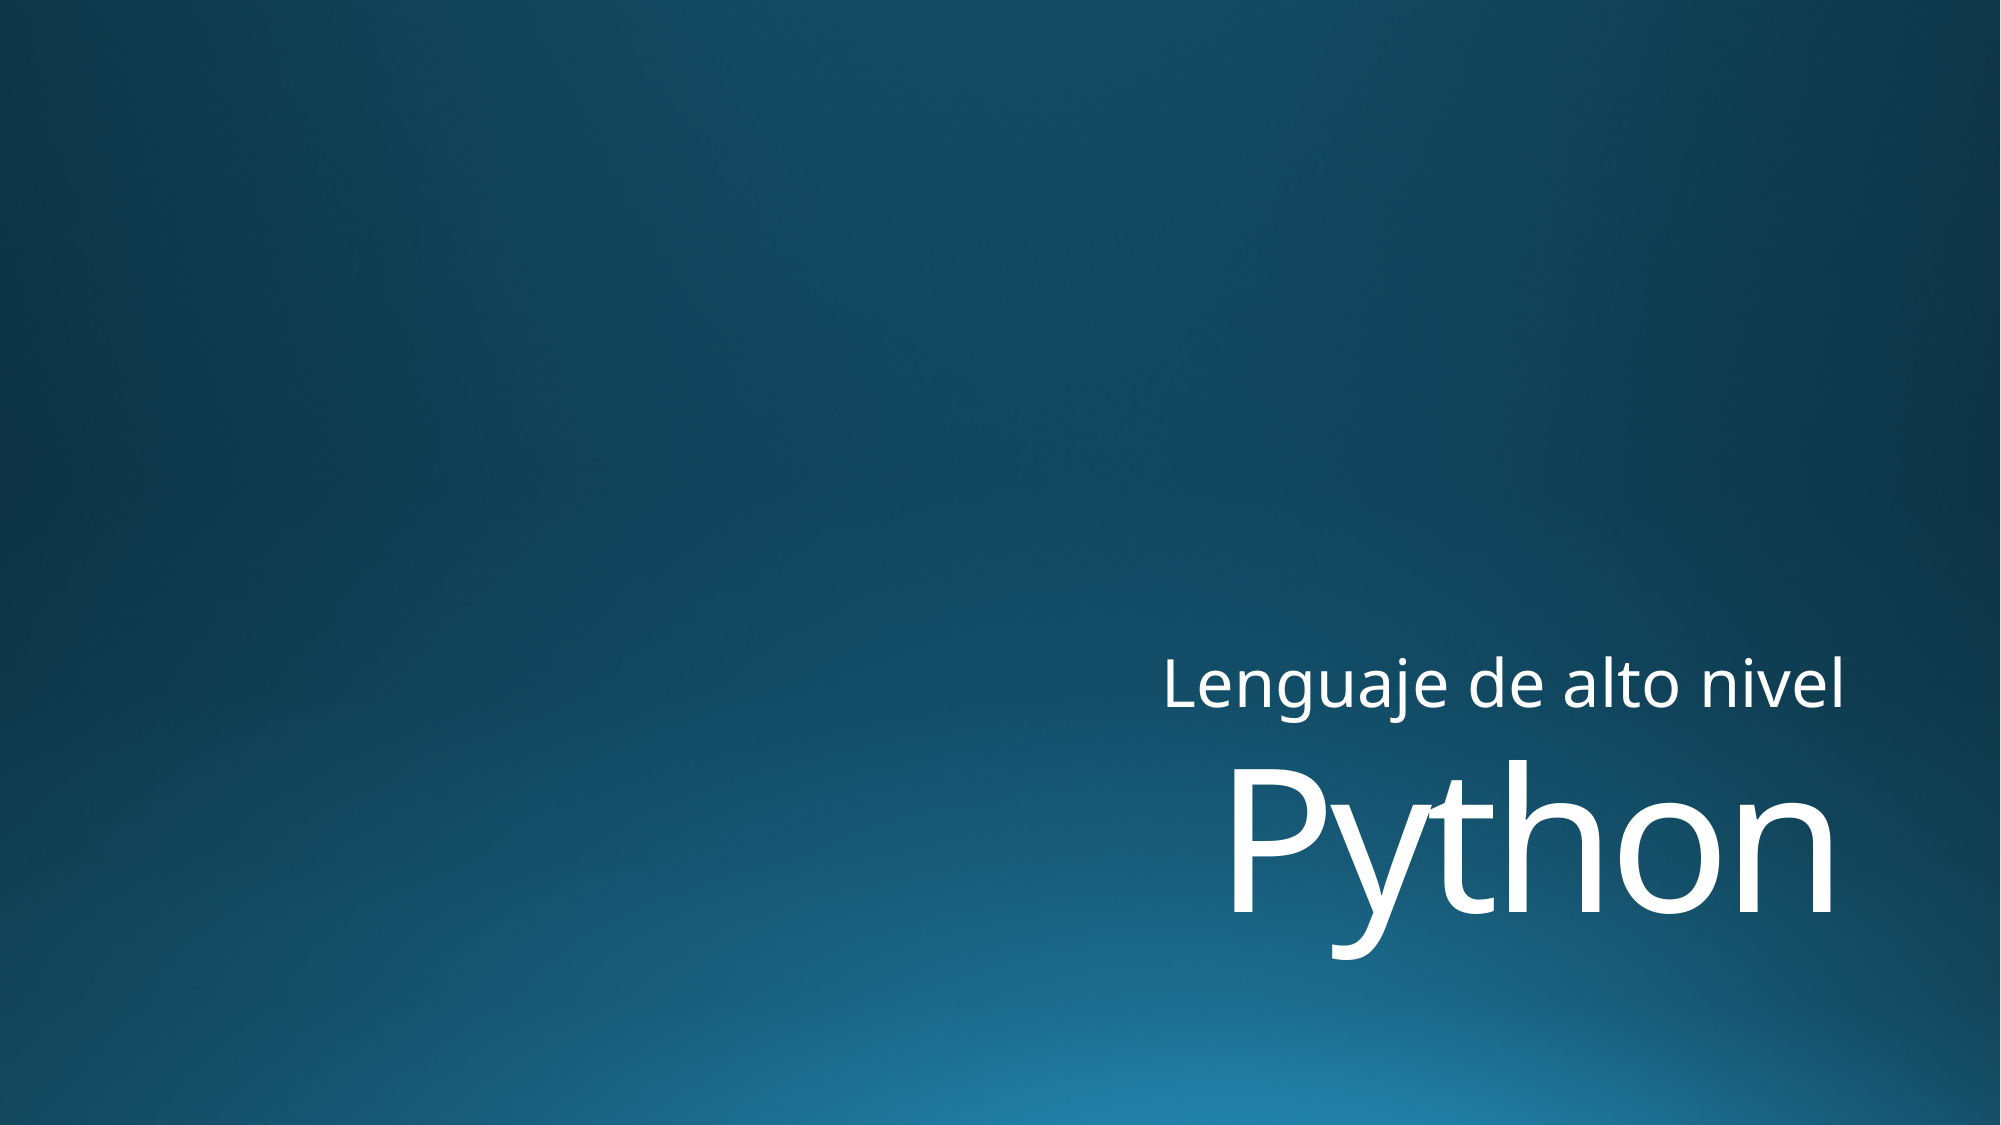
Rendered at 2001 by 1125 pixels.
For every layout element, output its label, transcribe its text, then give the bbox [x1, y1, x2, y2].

picture [0, 0, 2001, 1125]
title Python [362, 732, 1863, 1002]
subtitle Lenguaje de alto nivel [362, 606, 1863, 730]
